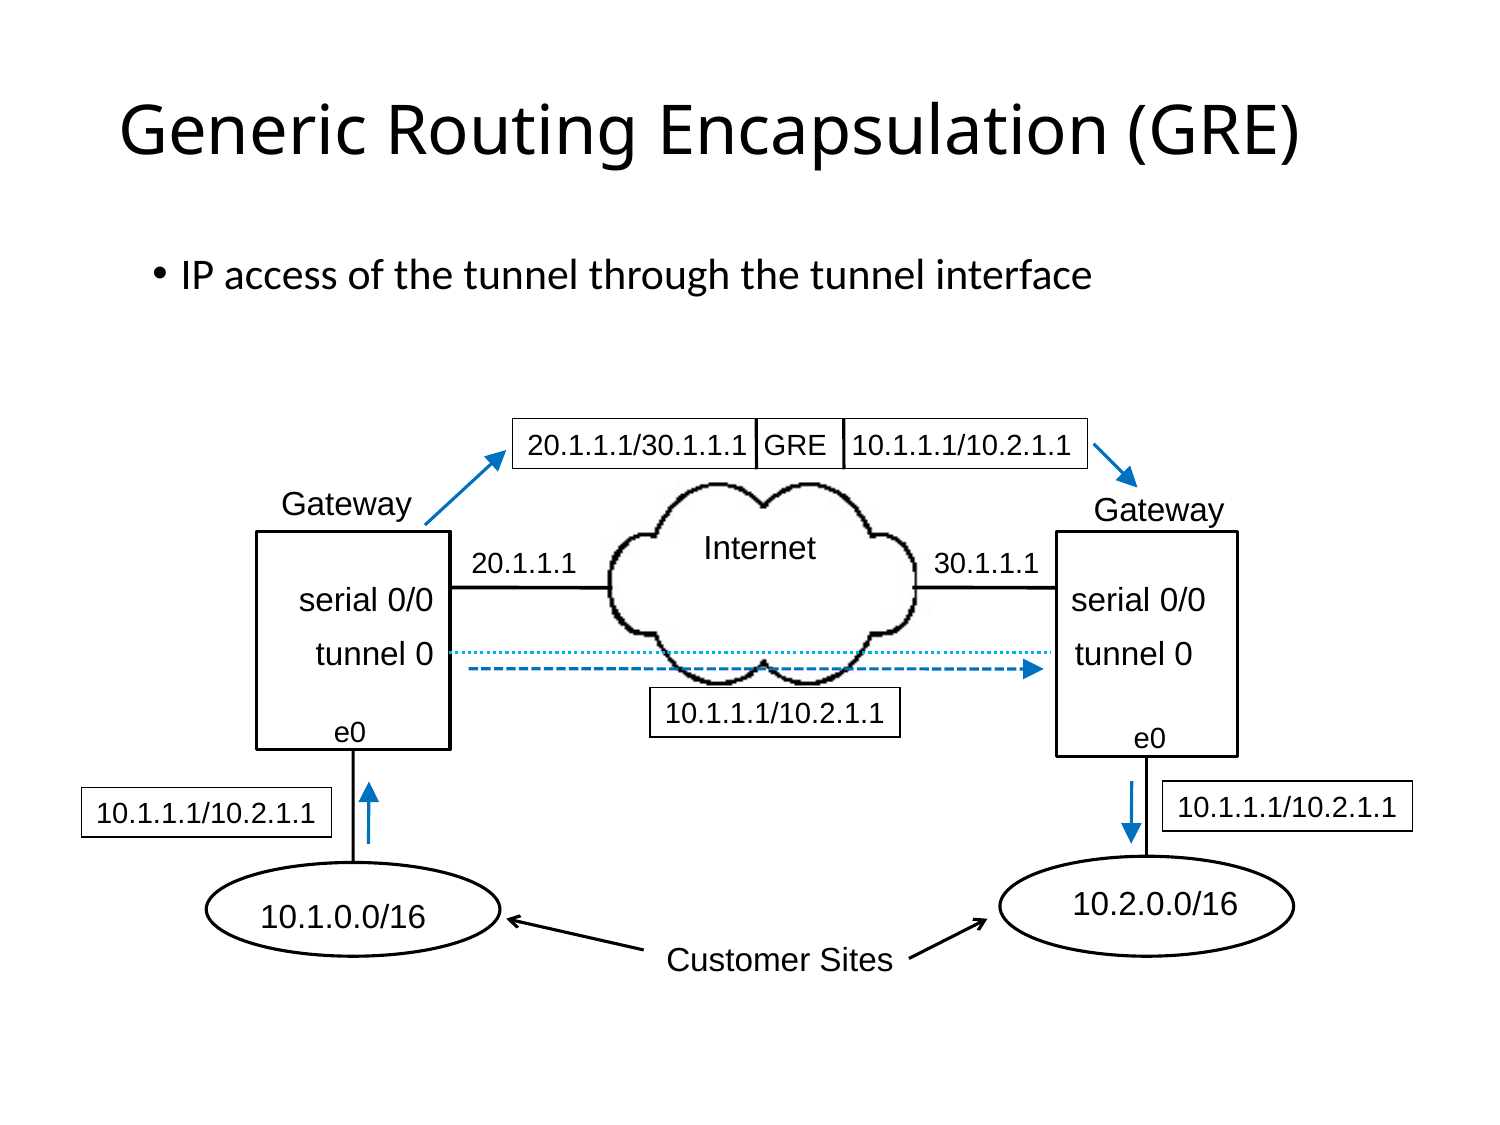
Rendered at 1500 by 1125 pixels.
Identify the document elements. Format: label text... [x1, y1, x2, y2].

text_box 10.1.1.1/10.2.1.1 [81, 787, 332, 838]
text_box Gateway [266, 474, 428, 530]
text_box [999, 856, 1294, 957]
picture [606, 669, 941, 751]
text_box serial 0/0 [1056, 531, 1238, 757]
list IP access of the tunnel through the tunnel interface [137, 243, 1457, 1000]
text_box [206, 862, 500, 957]
text_box Customer Sites [651, 931, 909, 986]
text_box e0 [319, 706, 382, 756]
text_box serial 0/0 [256, 531, 450, 750]
picture [606, 653, 941, 668]
text_box 20.1.1.1/30.1.1.1 GRE 10.1.1.1/10.2.1.1 [758, 418, 842, 469]
text_box 20.1.1.1/30.1.1.1 GRE 10.1.1.1/10.2.1.1 [846, 418, 1088, 469]
text_box Gateway [1078, 481, 1240, 536]
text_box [1093, 443, 1138, 488]
text_box tunnel 0 [300, 624, 450, 680]
text_box tunnel 0 [1050, 624, 1209, 680]
text_box 30.1.1.1 [941, 537, 1055, 587]
text_box 10.1.1.1/10.2.1.1 [1162, 781, 1413, 831]
text_box 10.1.0.0/16 [245, 887, 442, 943]
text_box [506, 918, 644, 950]
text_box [424, 449, 507, 525]
text_box e0 [1119, 712, 1182, 763]
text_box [910, 918, 988, 960]
title Generic Routing Encapsulation (GRE) [103, 59, 1397, 206]
text_box 10.2.0.0/16 [1057, 874, 1254, 930]
picture [606, 481, 941, 652]
text_box 20.1.1.1 [456, 537, 593, 587]
text_box 20.1.1.1/30.1.1.1 GRE 10.1.1.1/10.2.1.1 [512, 418, 754, 469]
